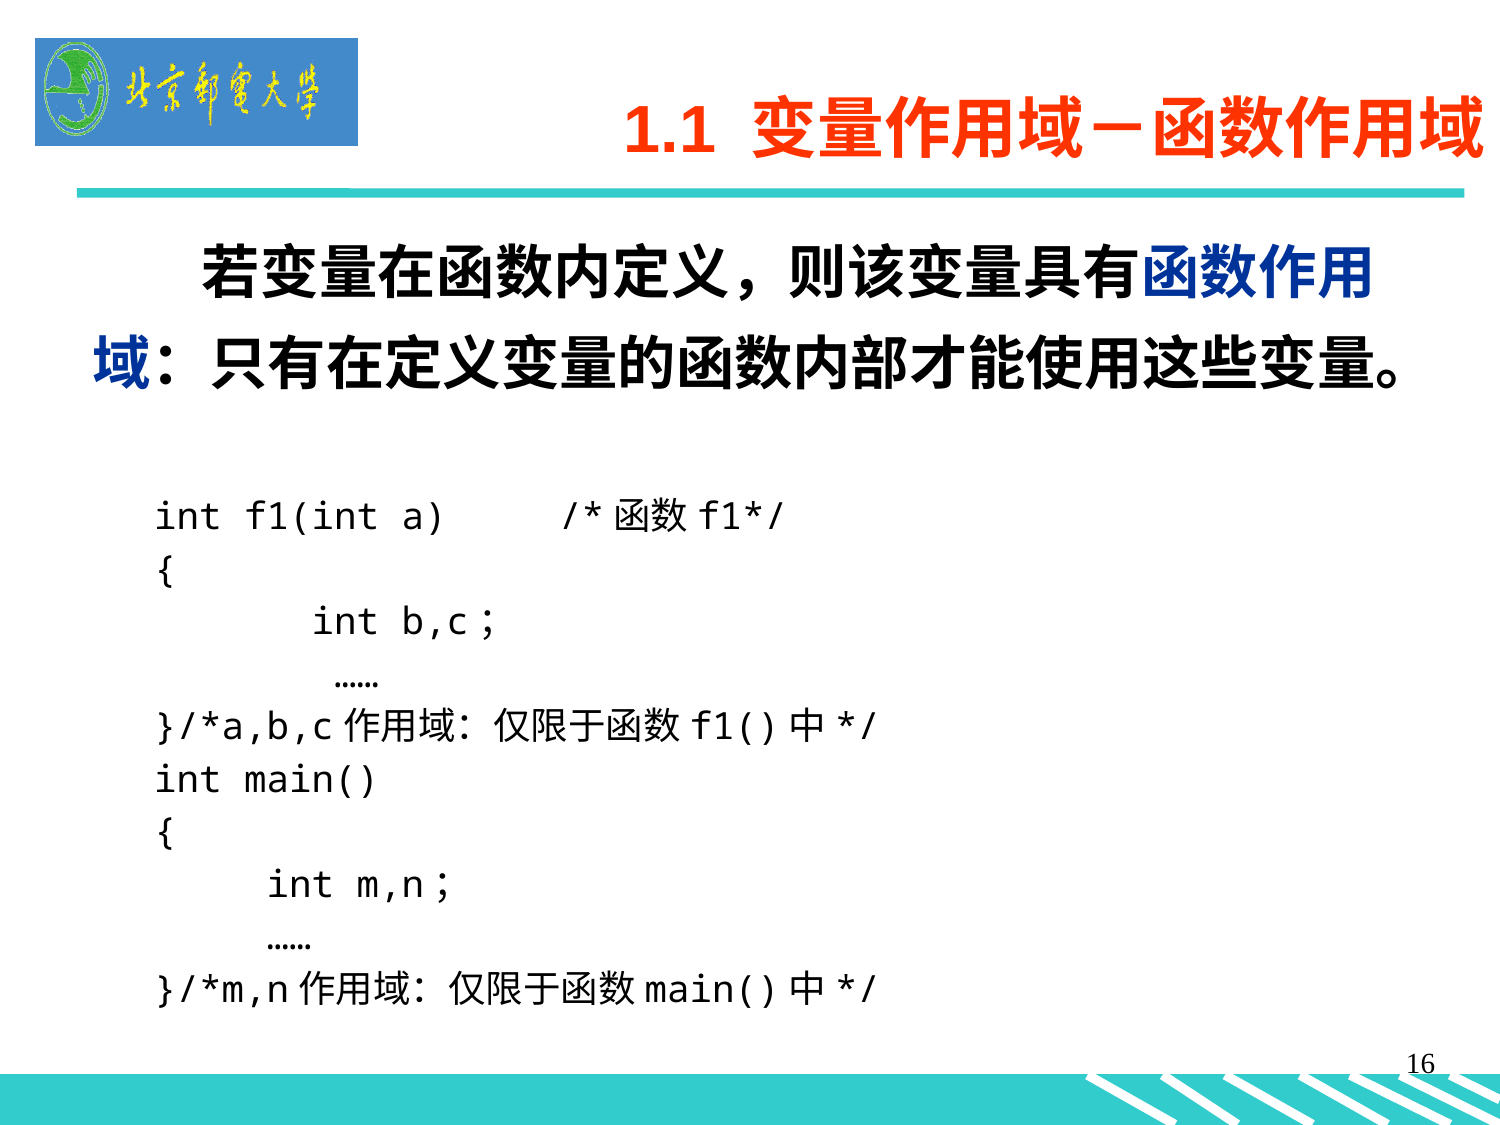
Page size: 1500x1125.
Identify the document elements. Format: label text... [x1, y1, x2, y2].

slide_number 16 [1137, 1037, 1451, 1113]
picture [34, 37, 358, 146]
title 1.1 变量作用域－函数作用域 [225, 66, 1500, 185]
text_box int f1(int a) /*函数f1*/ { int b,c； …… }/*a,b,c作用域：仅限于函数f1()中*/ int main() { int m,n； …… }/*m,n作用域：仅限于函数main()中*/ [77, 484, 1353, 934]
list 若变量在函数内定义，则该变量具有函数作用域：只有在定义变量的函数内部才能使用这些变量。 [78, 206, 1391, 1007]
